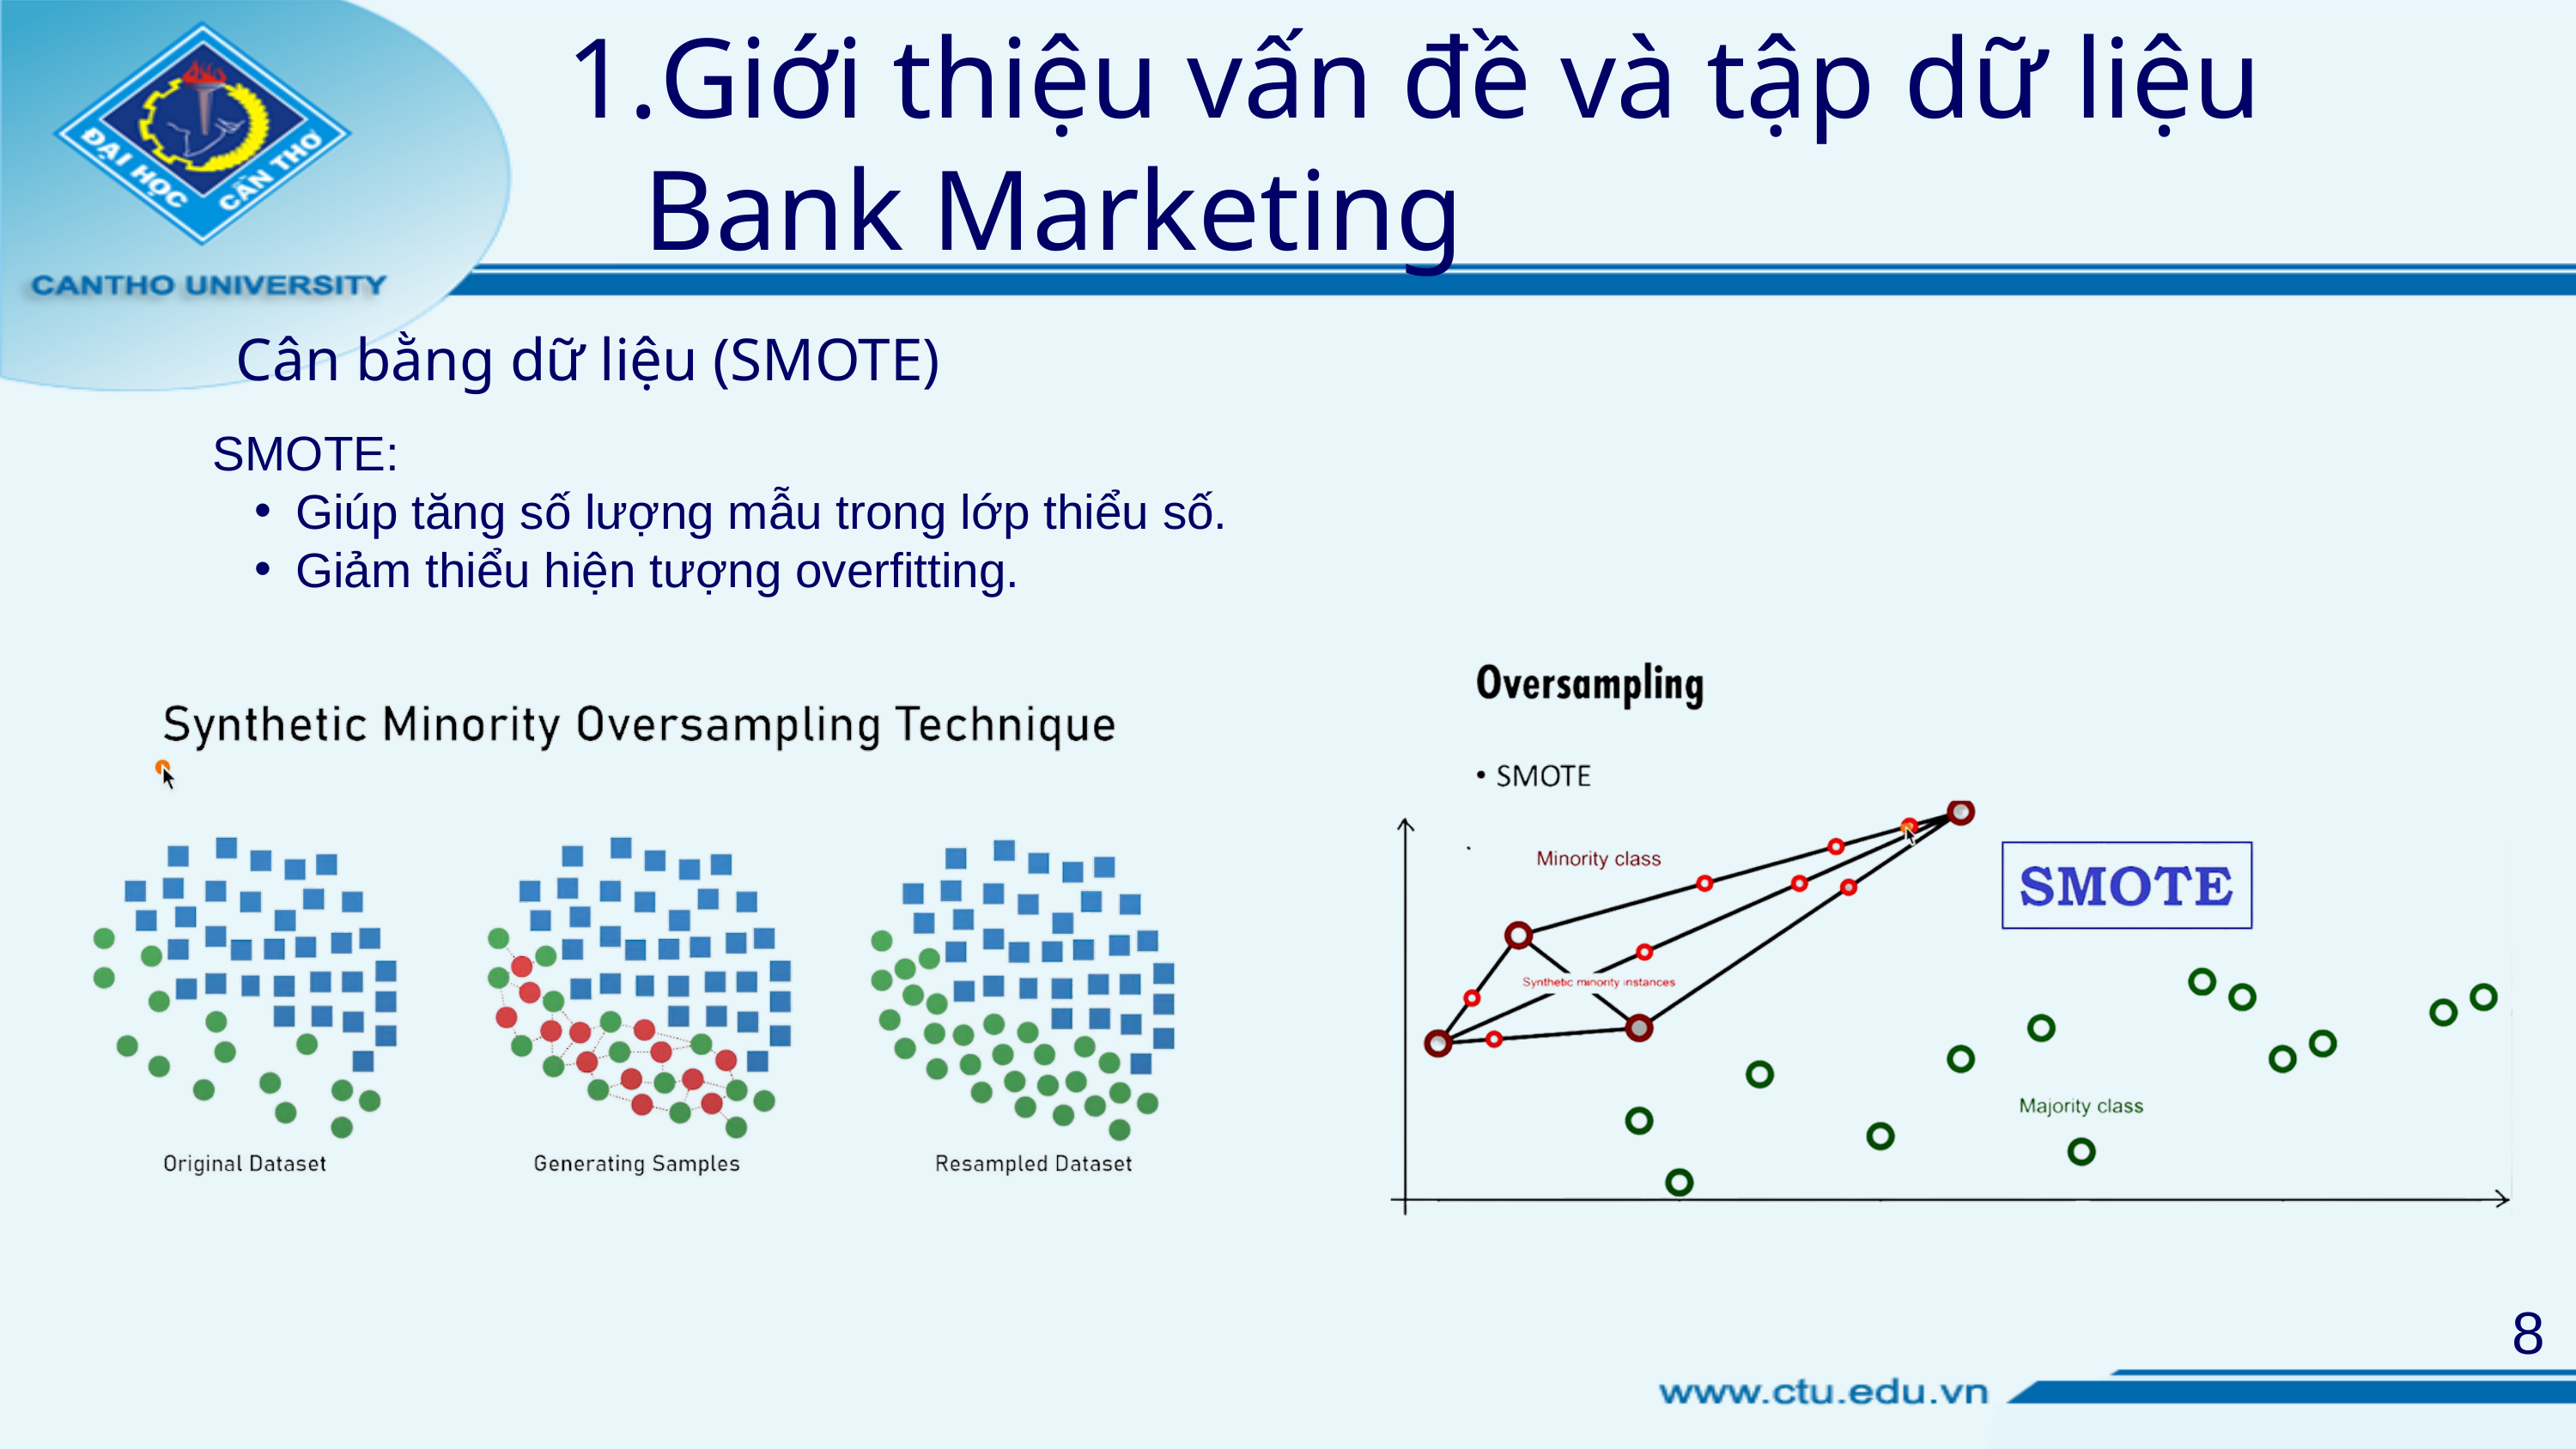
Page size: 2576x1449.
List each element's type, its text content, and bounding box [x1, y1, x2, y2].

text_box Giới thiệu vấn đề và tập dữ liệu Bank Marketing [472, 8, 2425, 273]
text_box Cân bằng dữ liệu (SMOTE) [213, 323, 964, 421]
text_box [0, 0, 2576, 1449]
text_box 8 [2512, 1294, 2576, 1367]
text_box SMOTE: Giúp tăng số lượng mẫu trong lớp thiểu số. Giảm thiểu hiện tượng overfitting. [212, 421, 1288, 597]
text_box [1390, 590, 2512, 1216]
text_box [0, 661, 1317, 1216]
